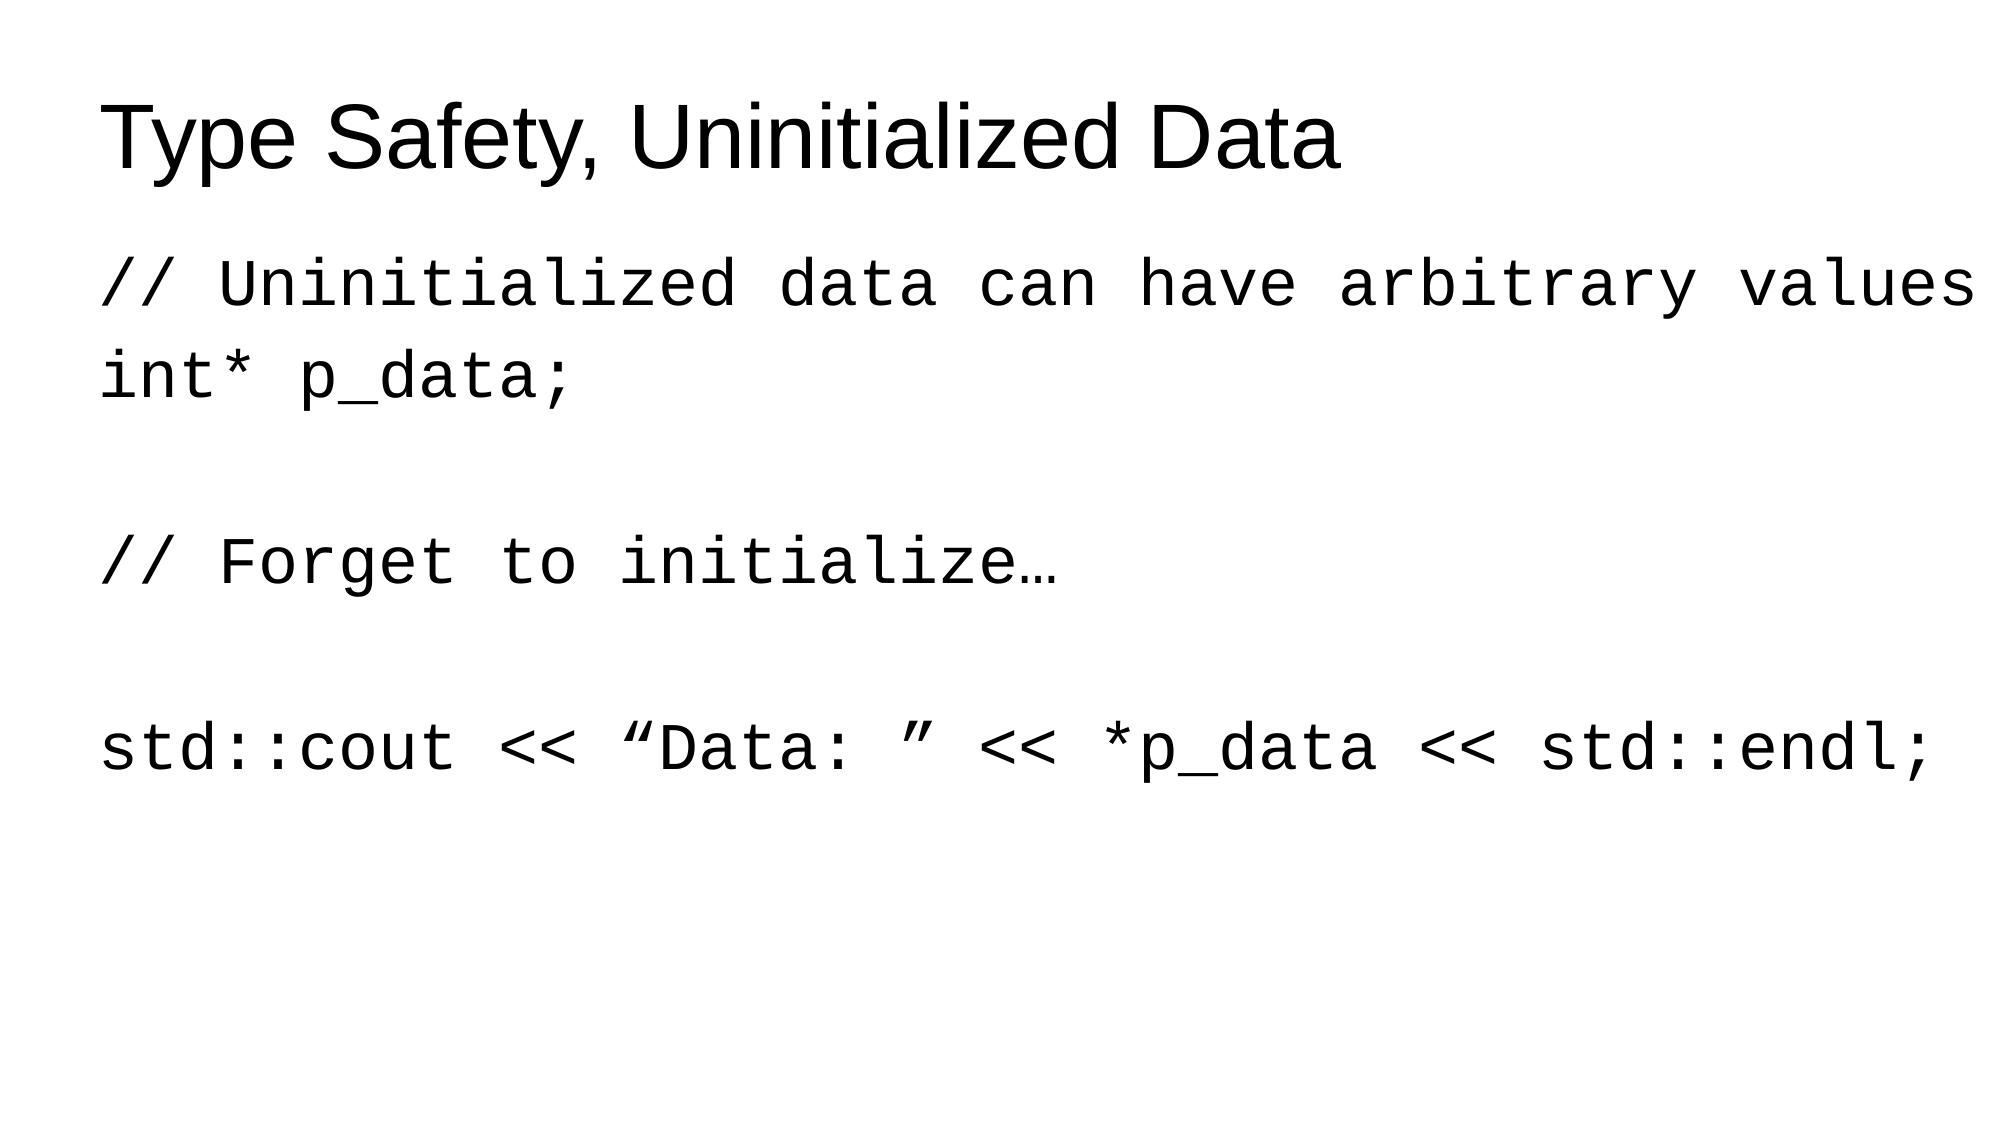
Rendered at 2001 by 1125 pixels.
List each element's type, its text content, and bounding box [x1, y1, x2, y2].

list // Uninitialized data can have arbitrary values int* p_data; // Forget to initialize… std::cout << “Data: ” << *p_data << std::endl; [98, 247, 2000, 900]
title Type Safety, Uninitialized Data [99, 44, 1900, 233]
